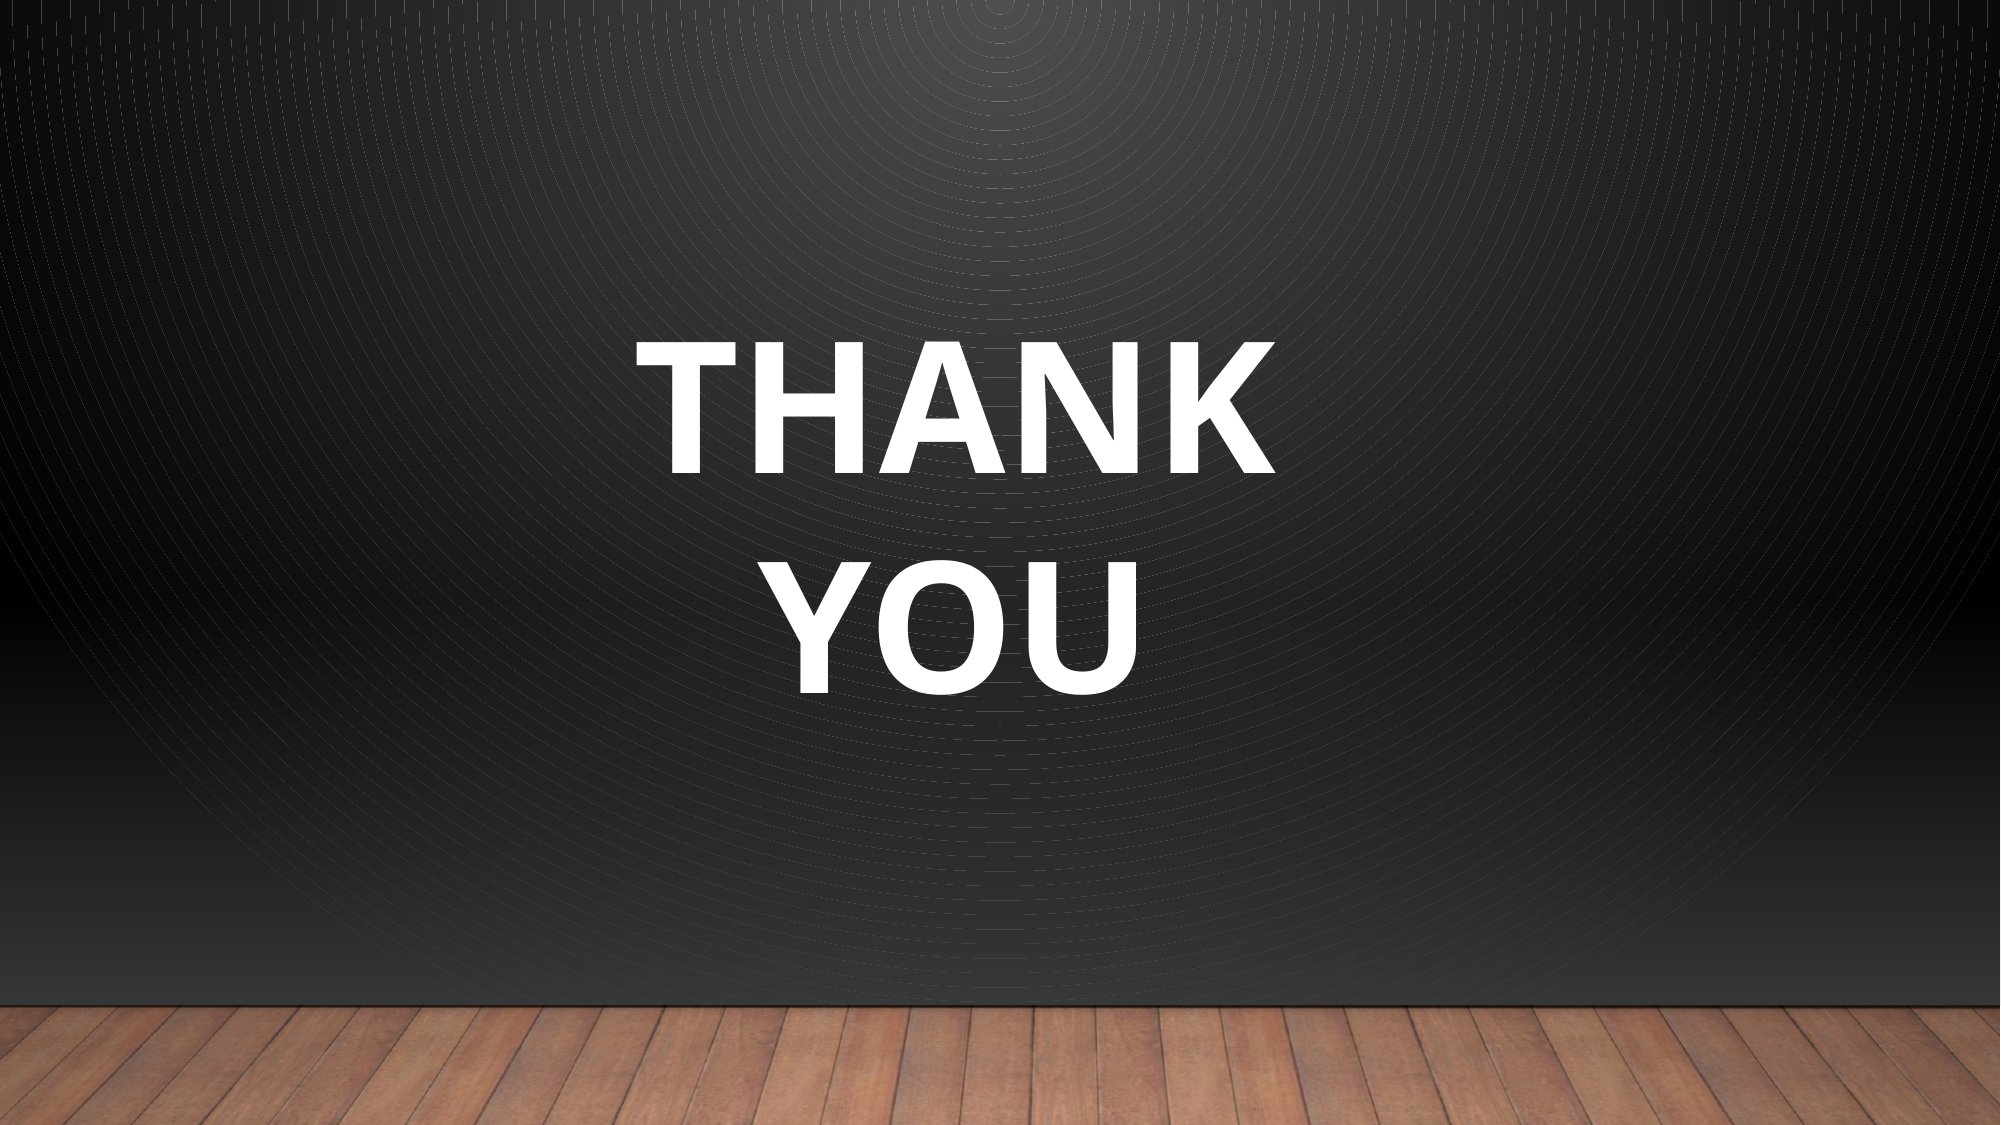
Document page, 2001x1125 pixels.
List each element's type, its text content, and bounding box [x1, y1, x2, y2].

picture [0, 1005, 2000, 1125]
text_box THANK YOU [422, 282, 1489, 738]
